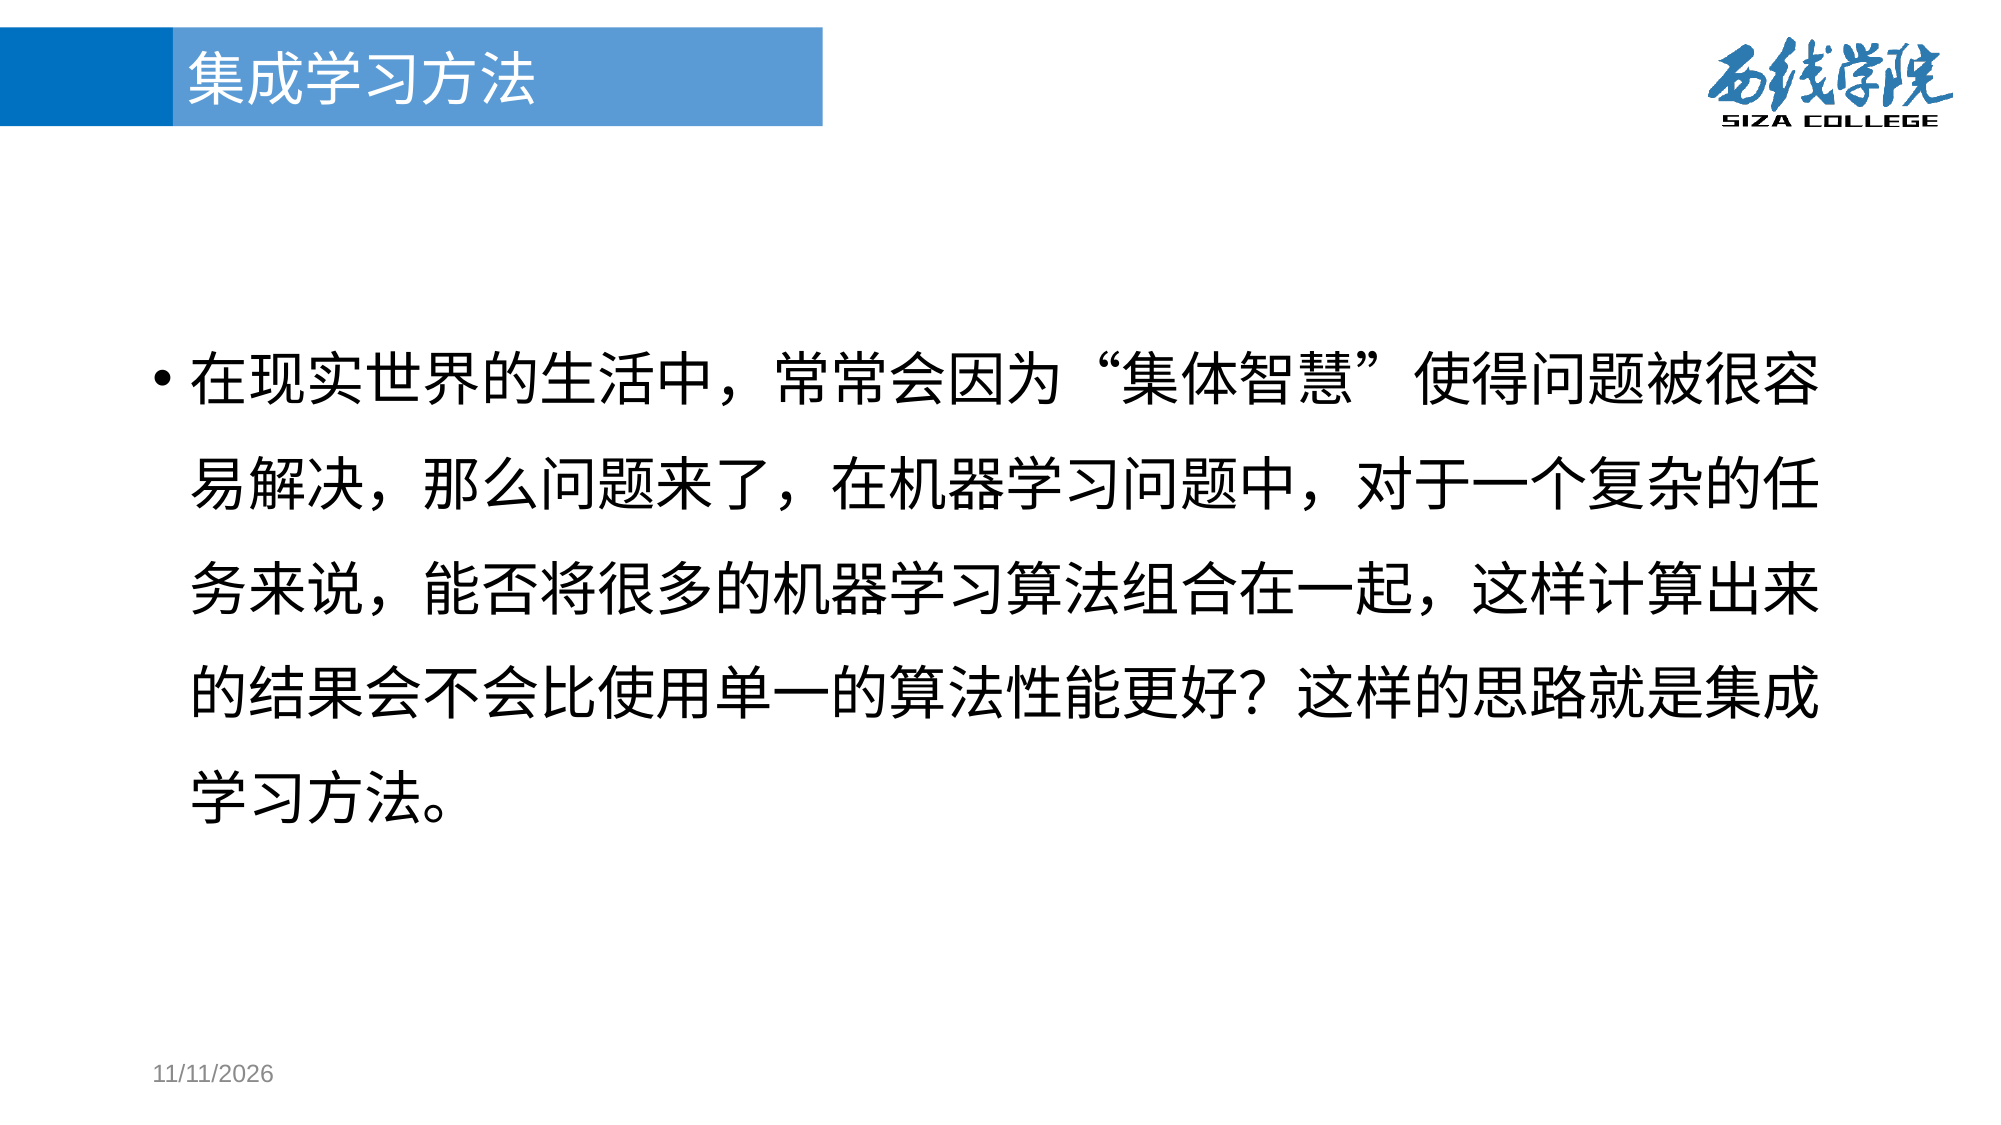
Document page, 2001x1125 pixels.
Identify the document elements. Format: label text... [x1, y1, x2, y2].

title 集成学习方法 [172, 34, 1260, 130]
picture [1708, 37, 1953, 127]
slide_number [137, 1042, 588, 1103]
list 在现实世界的生活中，常常会因为“集体智慧”使得问题被很容易解决，那么问题来了，在机器学习问题中，对于一个复杂的任务来说，能否将很多的机器学习算法组合在一起，这样计算出来的结果会不会比使用单一的算法性能更好？这样的思路就是集成学习方法。 [137, 299, 1863, 1014]
